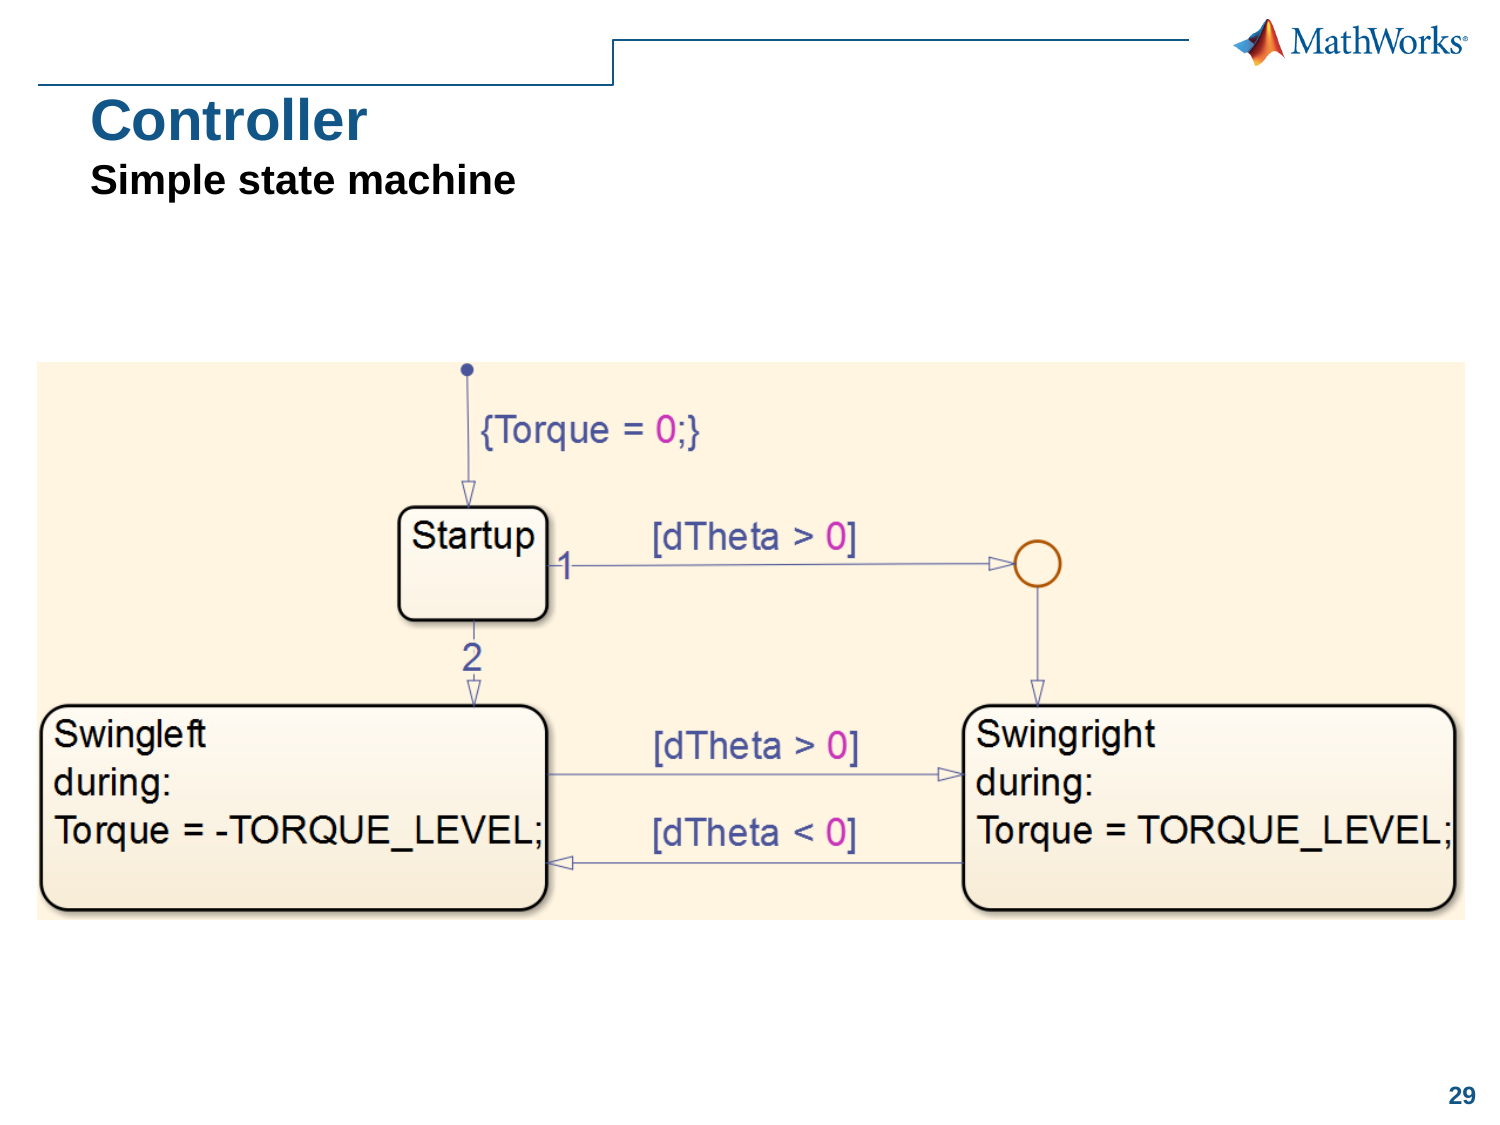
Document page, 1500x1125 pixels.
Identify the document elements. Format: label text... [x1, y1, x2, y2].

picture [37, 362, 1465, 920]
title Controller Simple state machine [75, 75, 1400, 238]
picture [1226, 7, 1483, 78]
